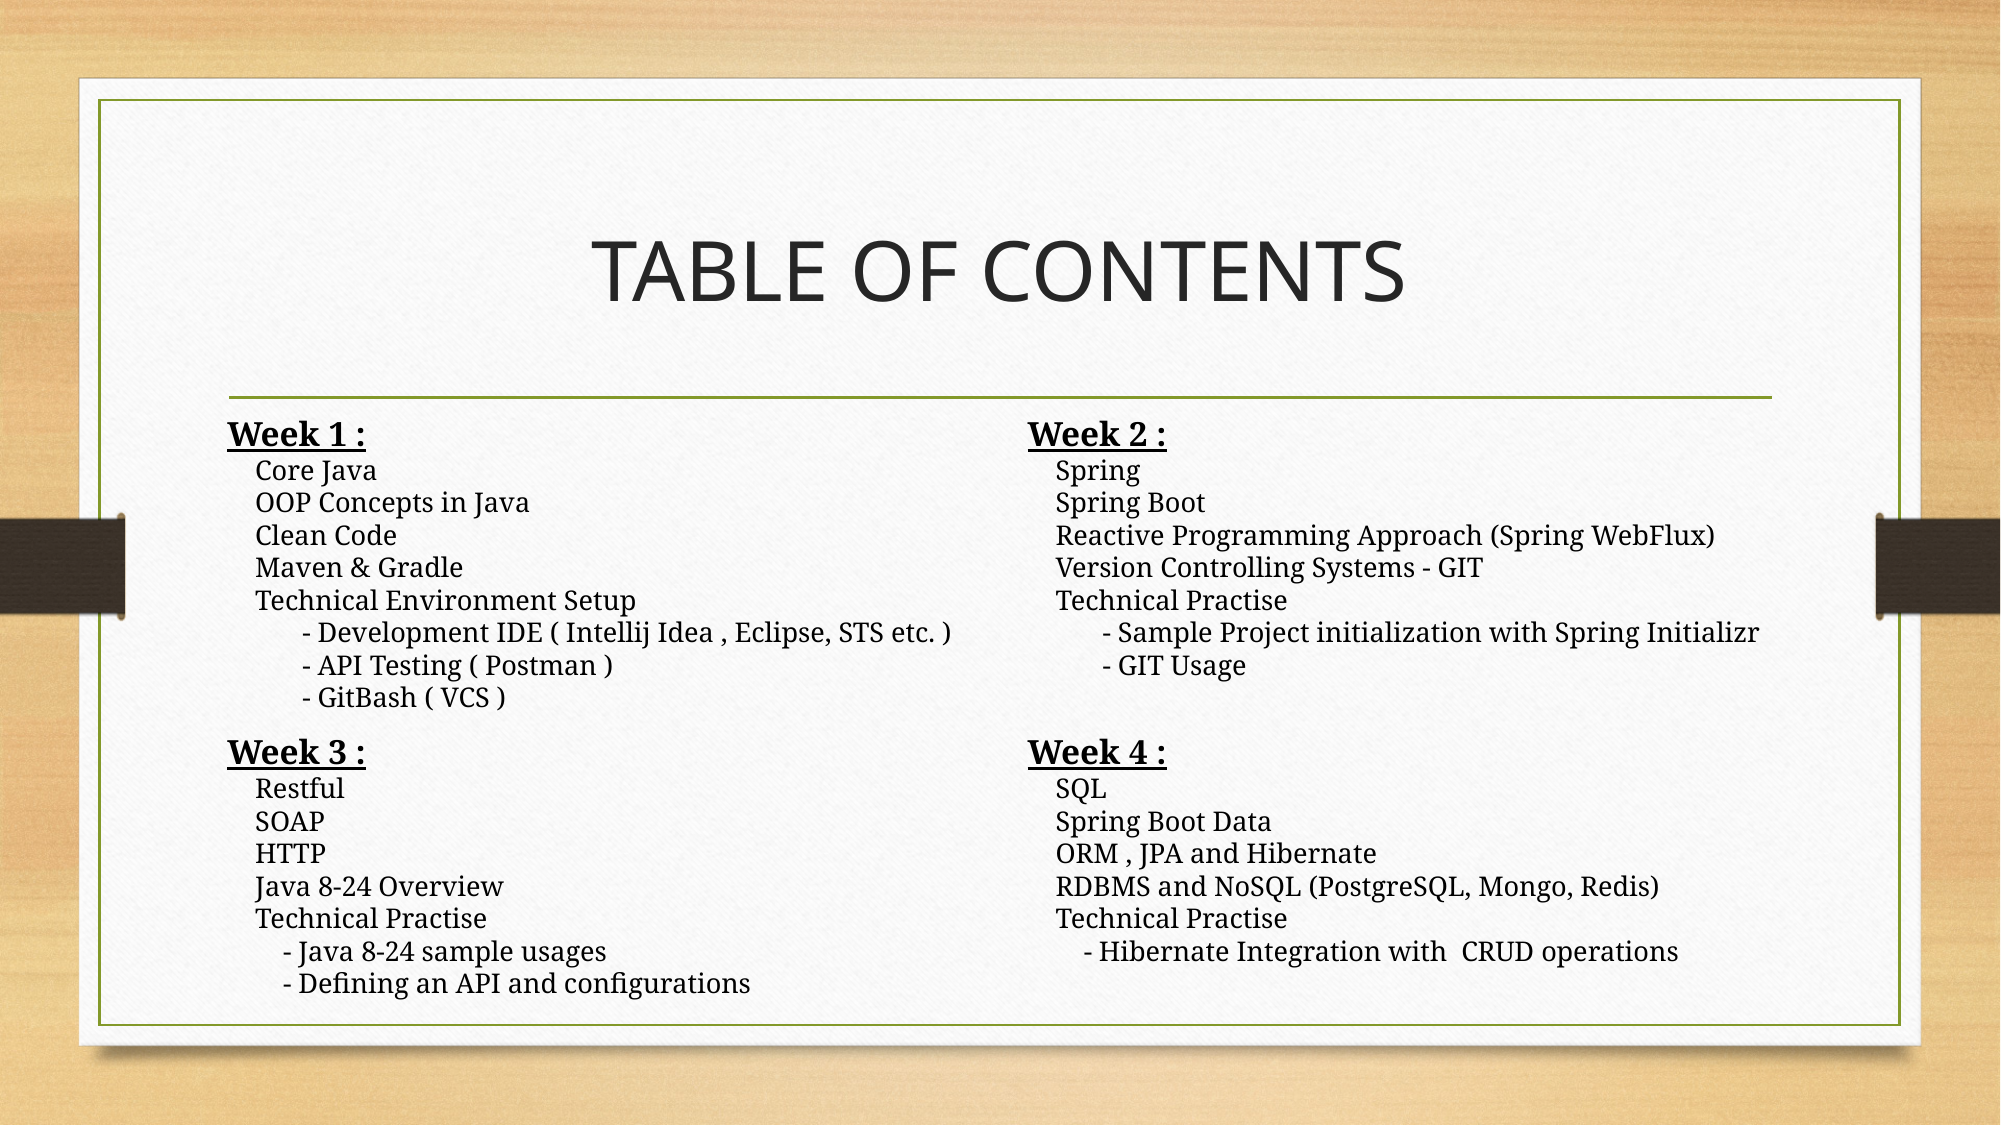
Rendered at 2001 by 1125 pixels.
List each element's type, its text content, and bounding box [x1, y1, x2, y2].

text_box Week 4 : SQL Spring Boot Data ORM , JPA and Hibernate RDBMS and NoSQL (PostgreSQL, Mongo, Redis) Technical Practise - Hibernate Integration with CRUD operations [1012, 724, 1788, 974]
title TABLE OF CONTENTS [212, 161, 1788, 375]
text_box Week 1 : Core Java OOP Concepts in Java Clean Code Maven & Gradle Technical Environment Setup - Development IDE ( Intellij Idea , Eclipse, STS etc. ) - API Testing ( Postman ) - GitBash ( VCS ) [212, 406, 987, 721]
text_box Week 3 : Restful SOAP HTTP Java 8-24 Overview Technical Practise - Java 8-24 sample usages - Defining an API and configurations [212, 724, 987, 1007]
picture [0, 0, 2001, 1125]
text_box Week 2 : Spring Spring Boot Reactive Programming Approach (Spring WebFlux) Version Controlling Systems - GIT Technical Practise - Sample Project initialization with Spring Initializr - GIT Usage [1012, 406, 1788, 689]
